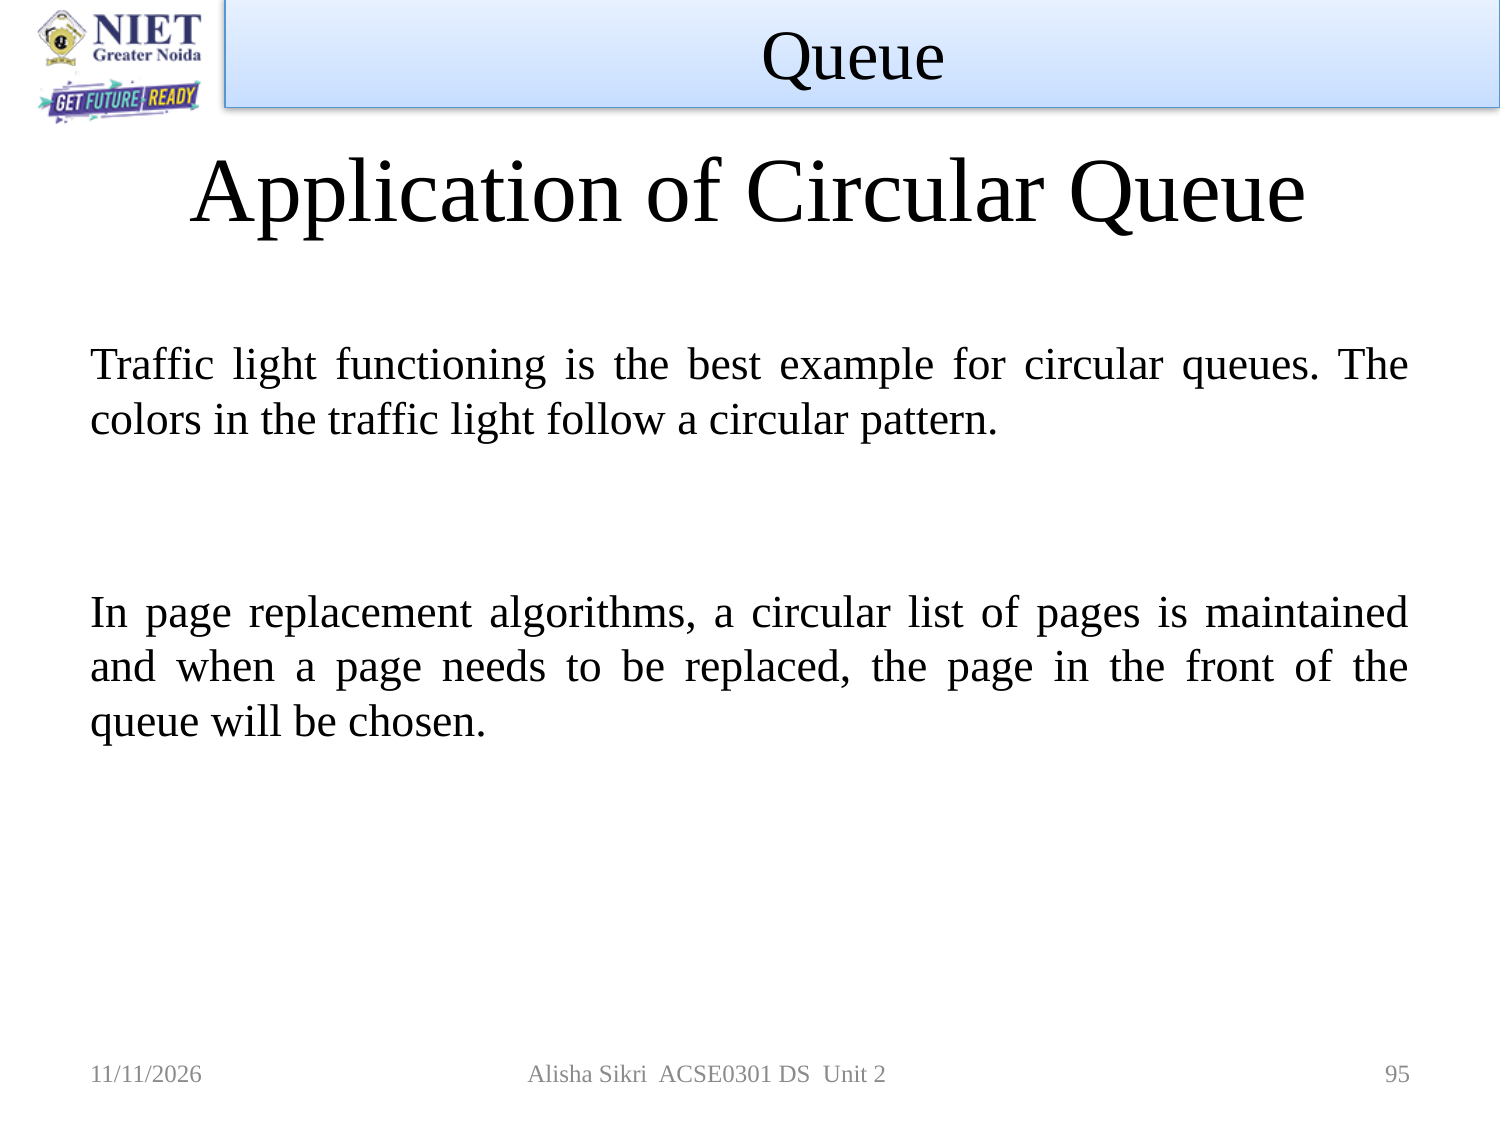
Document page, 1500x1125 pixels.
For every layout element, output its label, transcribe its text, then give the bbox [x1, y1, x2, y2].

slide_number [75, 1042, 425, 1103]
slide_number 95 [1074, 1042, 1425, 1103]
picture [0, 0, 238, 135]
text_box Queue [238, 0, 1500, 108]
title Application of Circular Queue [75, 115, 1425, 262]
footer Alisha Sikri ACSE0301 DS Unit 2 [512, 1042, 988, 1103]
list Traffic light functioning is the best example for circular queues. The colors in the traffic light follow a circular pattern. In page replacement algorithms, a circular list of pages is maintained and when a page needs to be replaced, the page in the front of the queue will be chosen. [75, 262, 1425, 1005]
